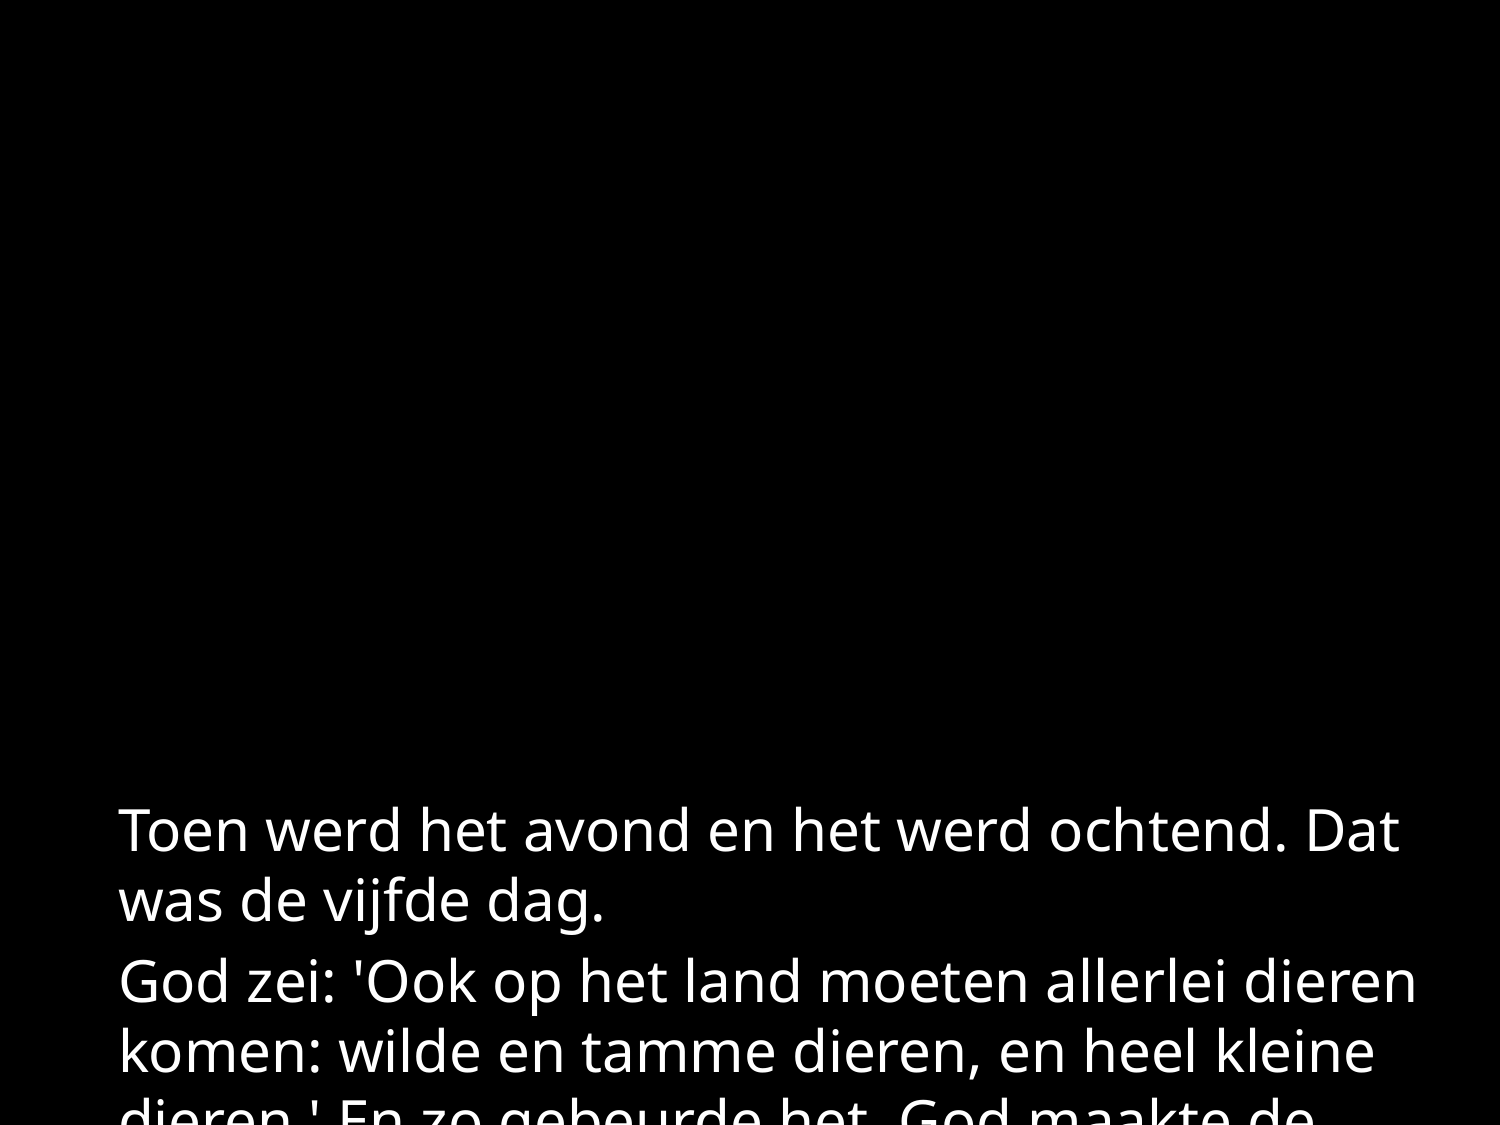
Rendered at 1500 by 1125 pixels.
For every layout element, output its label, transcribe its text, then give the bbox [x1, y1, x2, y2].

list Toen werd het avond en het werd ochtend. Dat was de vijfde dag. God zei: 'Ook op het land moeten allerlei dieren komen: wilde en tamme dieren, en heel kleine dieren.' En zo gebeurde het. God maakte de dieren, alle wilde en tamme dieren en alle kleine dieren. En God zag hoe mooi het was. God zei: 'Nu wil ik mensen maken. Ze moeten op mij lijken. Ze zullen de baas zijn over de vissen in de zee en de vogels in de lucht. En ook over het vee, over alle kleine dieren en over de hele aarde.' Toen maakte God de mensen. Hij maakte ze zo dat ze op hem leken. Hij maakte ze als man en als vrouw. God zegende de mensen. Hij zei: 'Jullie moeten kinderen krijgen. Zorg ervoor dat er overal op aarde mensen komen. Jullie moeten de baas zijn over de aarde. En ook over de vissen in de zee, over de vogels in de lucht en over alle dieren op het land.' God zei ook: 'Alle planten en bomen op aarde zijn voor jullie. Jullie mogen de zaden en de vruchten eten. De bladeren en het gras zijn voor de dieren.' En zo gebeurde het. God keek naar alles wat hij gemaakt had en zag dat het heel mooi was. Toen werd het avond en het werd ochtend. Dat was de zesde dag. [0, 780, 1500, 1125]
